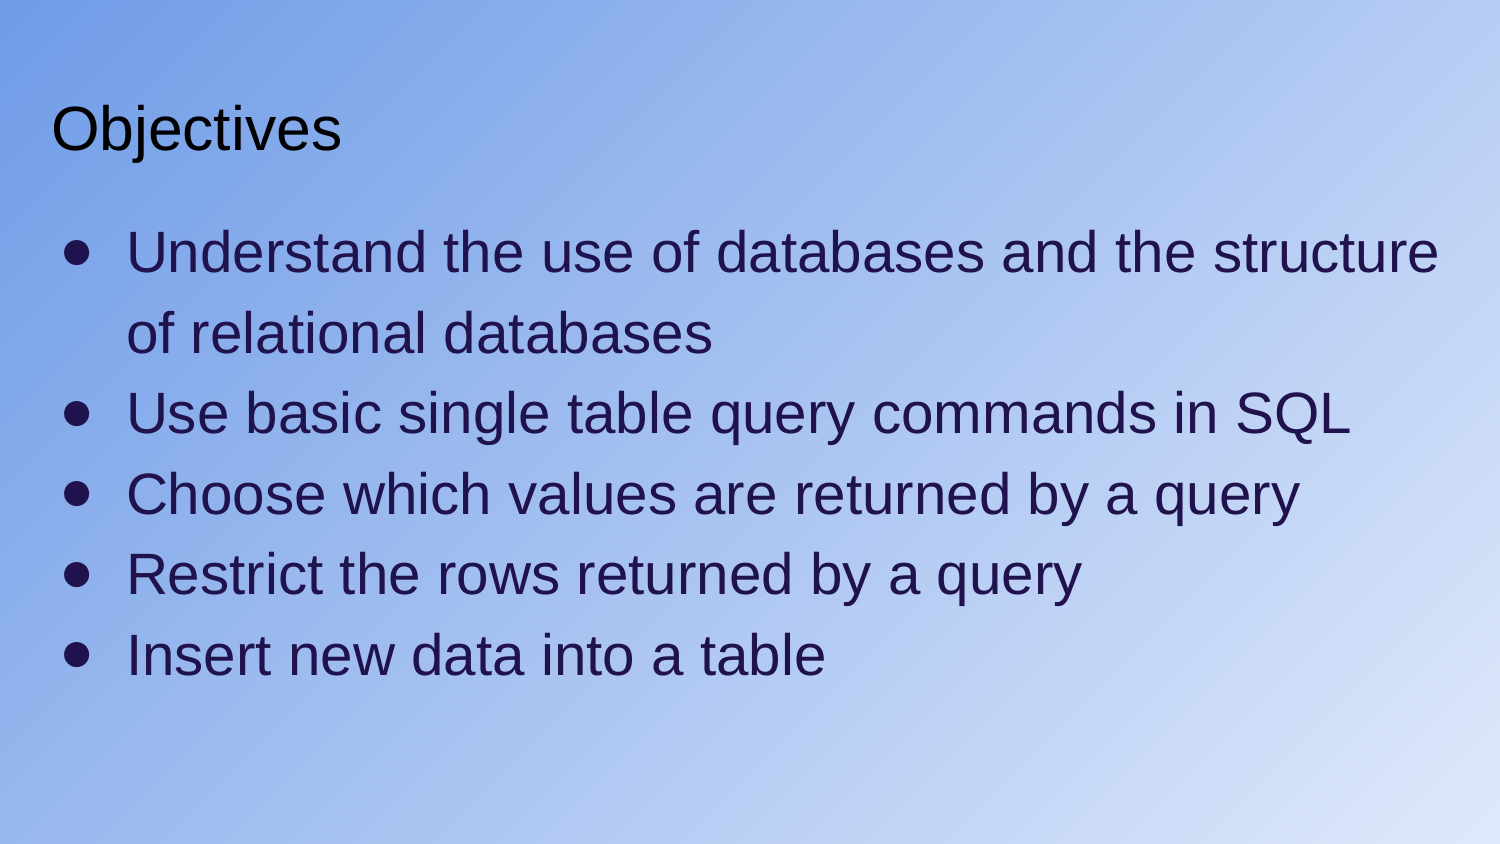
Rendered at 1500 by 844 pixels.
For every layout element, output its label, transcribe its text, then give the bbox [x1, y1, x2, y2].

title Objectives [51, 72, 1449, 167]
list Understand the use of databases and the structure of relational databases Use basic single table query commands in SQL Choose which values are returned by a query Restrict the rows returned by a query Insert new data into a table [51, 189, 1449, 750]
